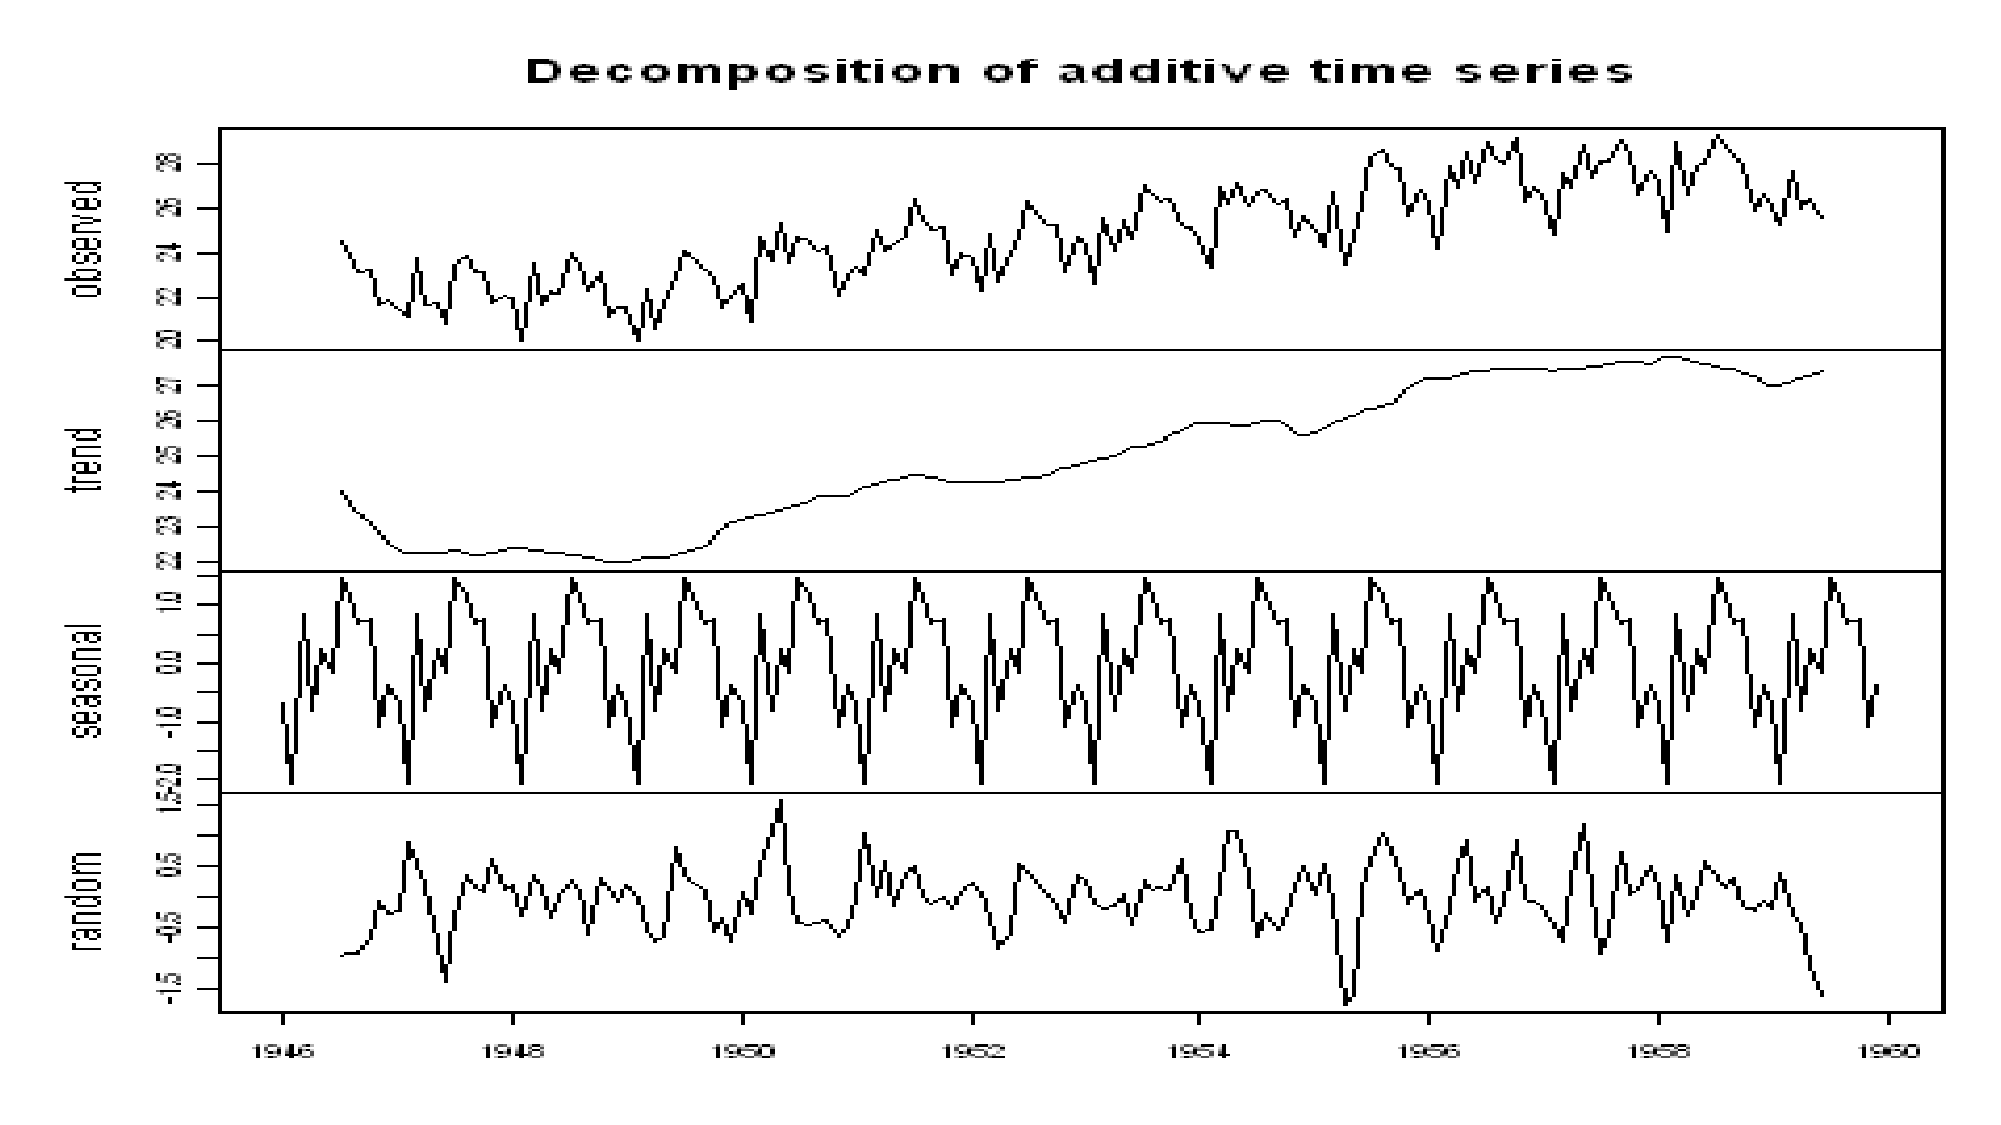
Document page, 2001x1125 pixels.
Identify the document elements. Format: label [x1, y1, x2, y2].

list [64, 43, 1962, 1078]
